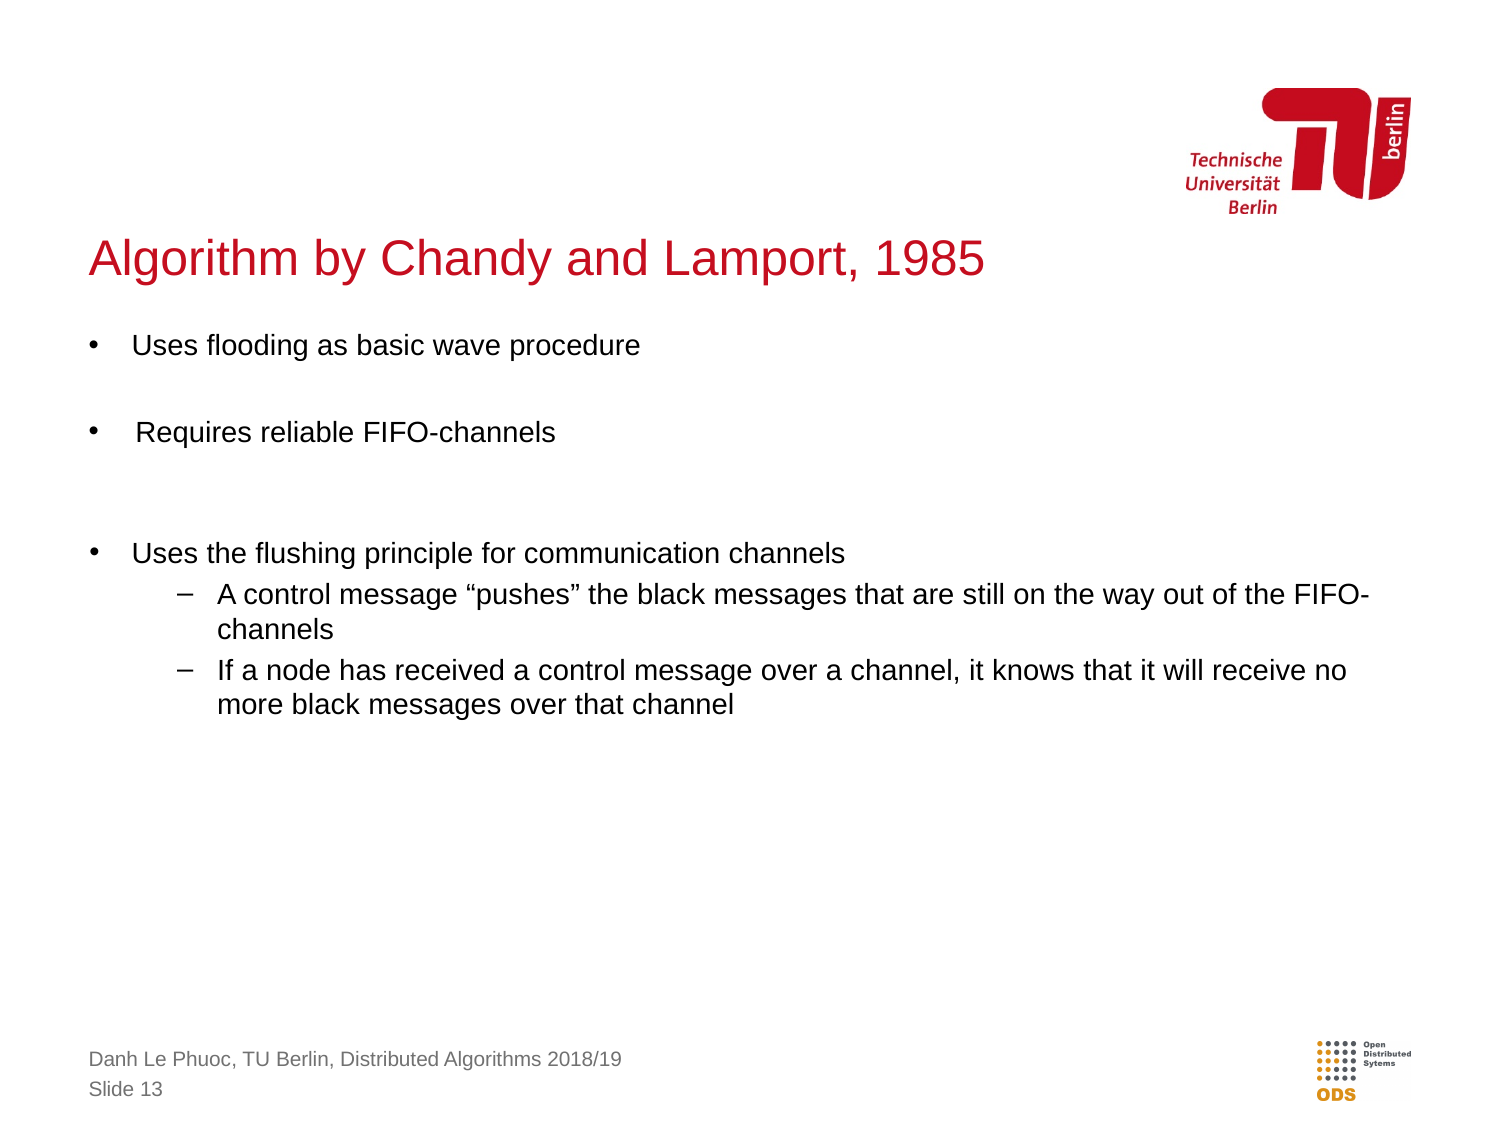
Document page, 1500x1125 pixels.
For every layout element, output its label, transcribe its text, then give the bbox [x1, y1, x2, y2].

picture [1317, 1041, 1411, 1101]
list Uses flooding as basic wave procedure Requires reliable FIFO-channels Uses the flushing principle for communication channels A control message “pushes” the black messages that are still on the way out of the FIFO-channels If a node has received a control message over a channel, it knows that it will receive no more black messages over that channel [88, 315, 1411, 983]
footer Danh Le Phuoc, TU Berlin, Distributed Algorithms 2018/19 [88, 1045, 1176, 1071]
title Algorithm by Chandy and Lamport, 1985 [88, 222, 1411, 286]
slide_number Slide 13 [88, 1075, 1176, 1101]
picture [1186, 88, 1411, 214]
